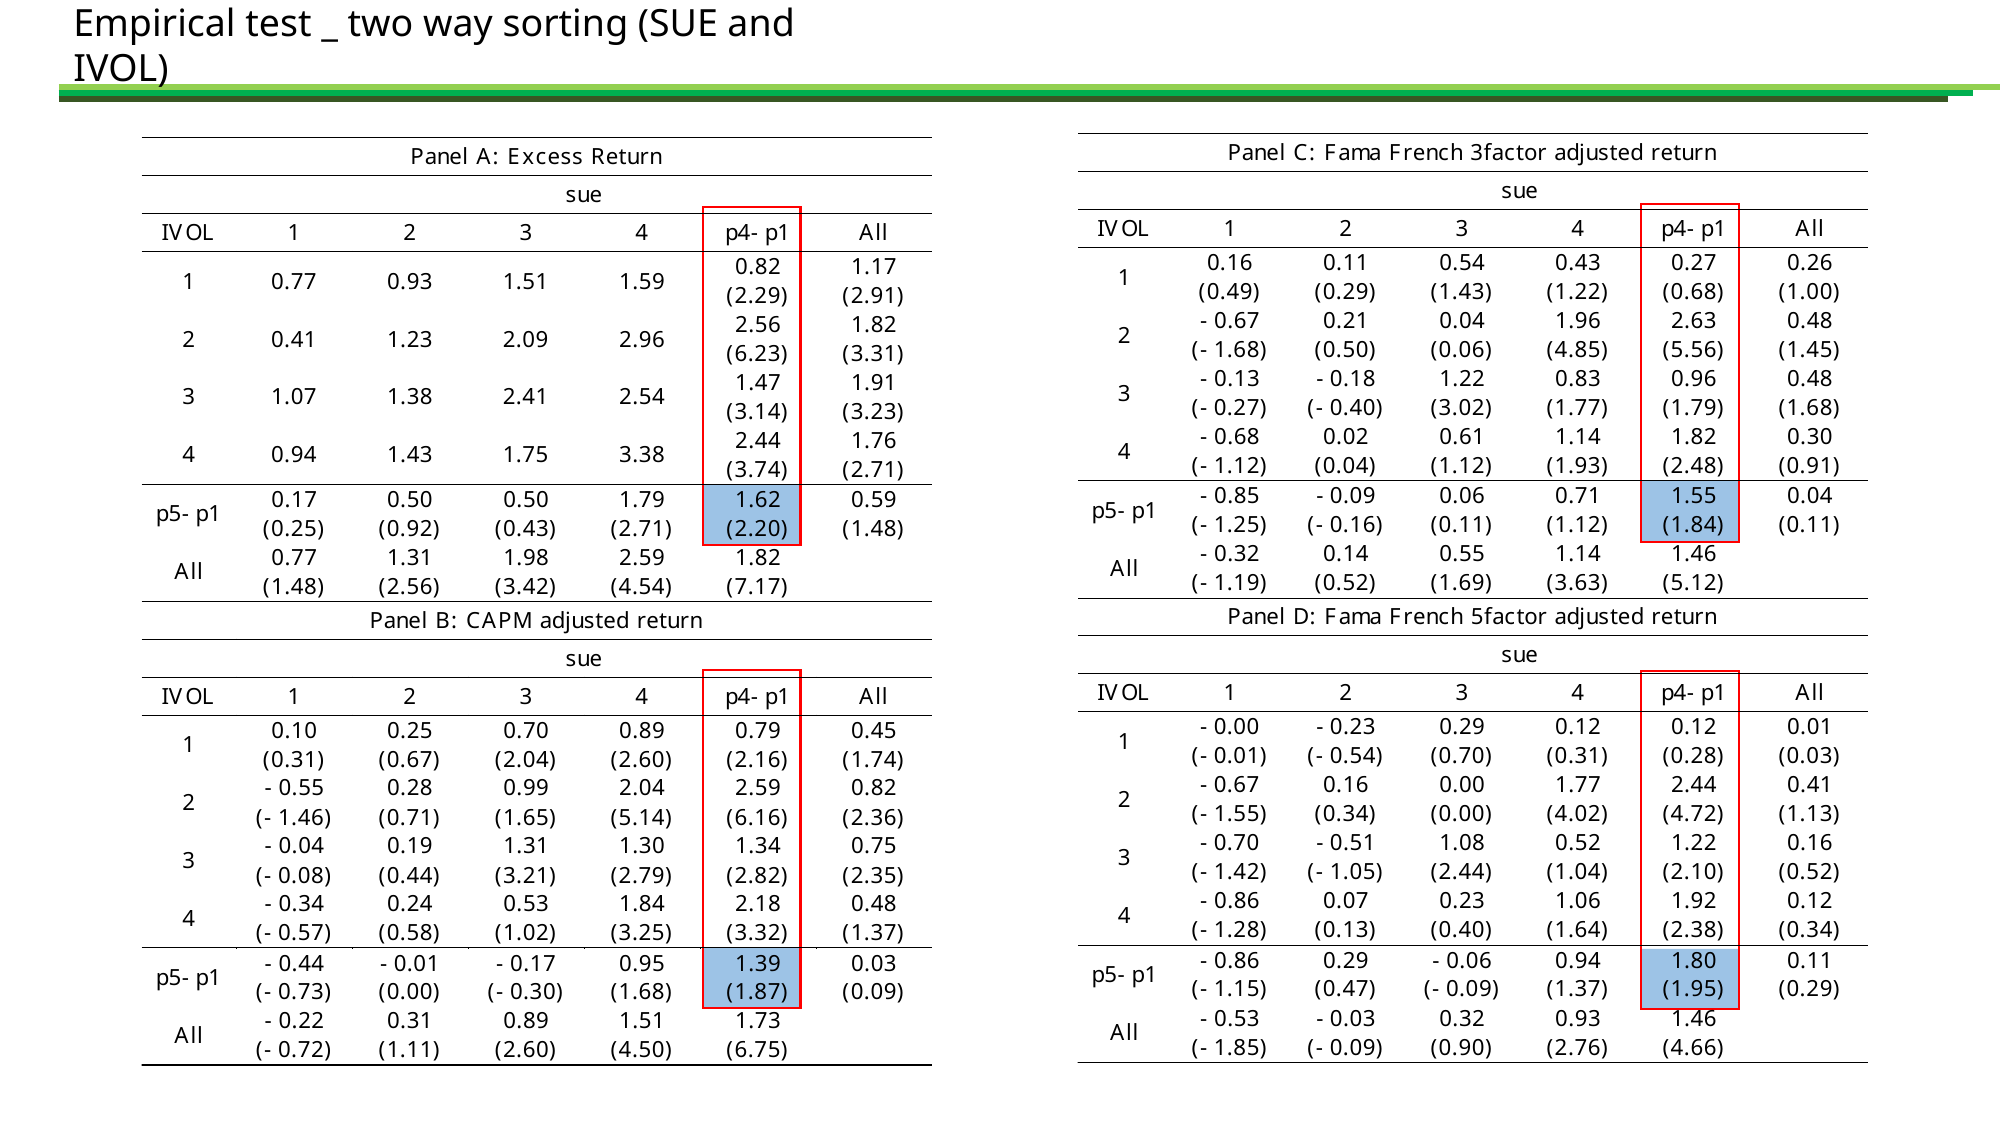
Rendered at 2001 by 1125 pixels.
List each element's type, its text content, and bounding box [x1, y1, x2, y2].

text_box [141, 137, 932, 1108]
text_box Empirical test _ two way sorting (SUE and IVOL) [58, 0, 899, 87]
text_box Empirical test _ two way sorting (SUE and IVOL) [58, 88, 899, 92]
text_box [1077, 133, 1868, 1103]
